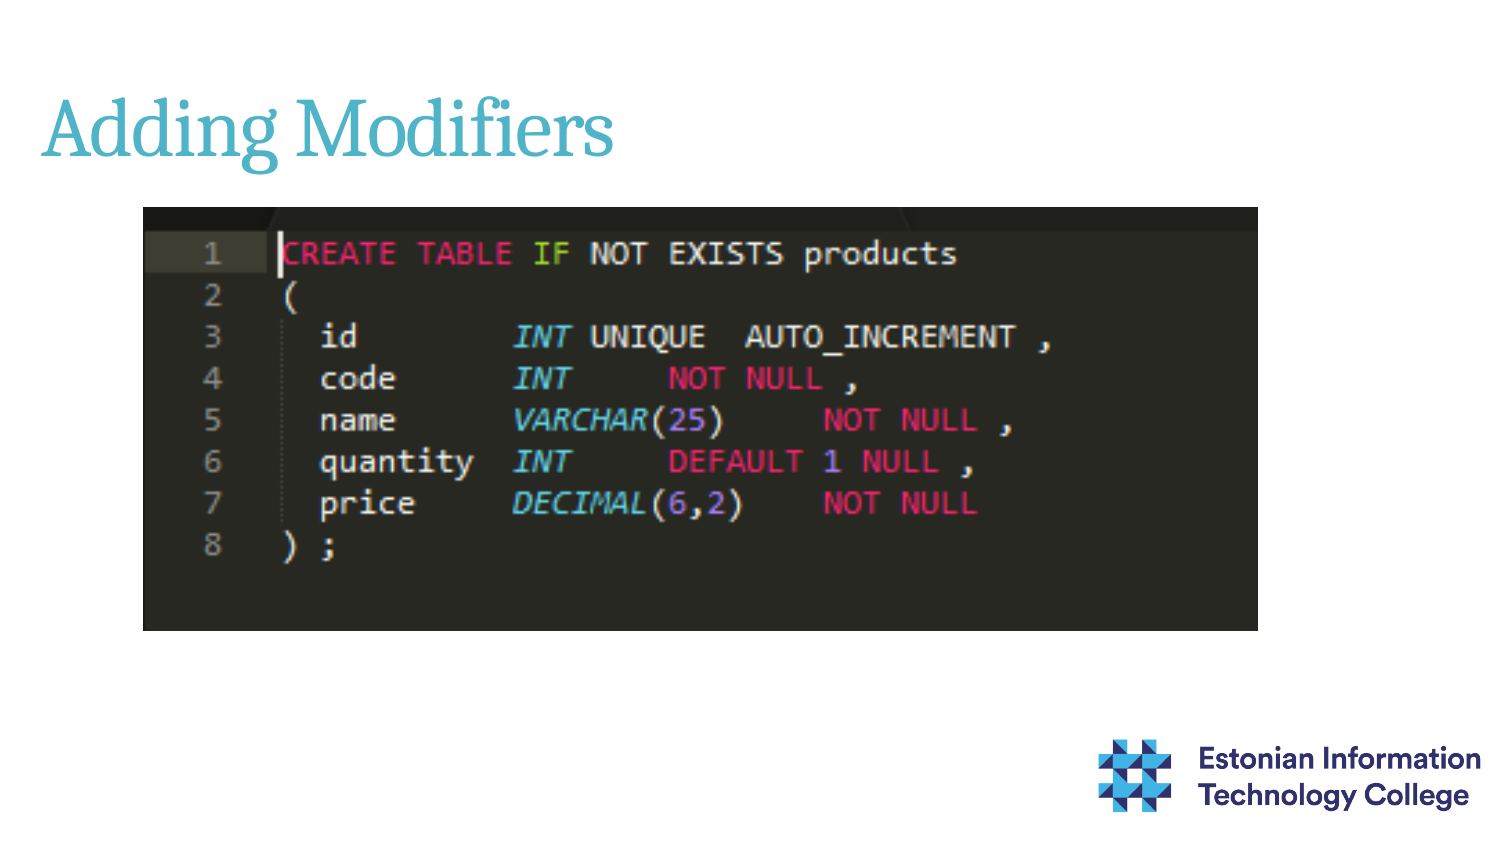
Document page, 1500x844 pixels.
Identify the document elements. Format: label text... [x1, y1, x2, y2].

picture [1040, 681, 1500, 844]
picture [142, 206, 1258, 631]
title Adding Modifiers [26, 72, 1458, 167]
